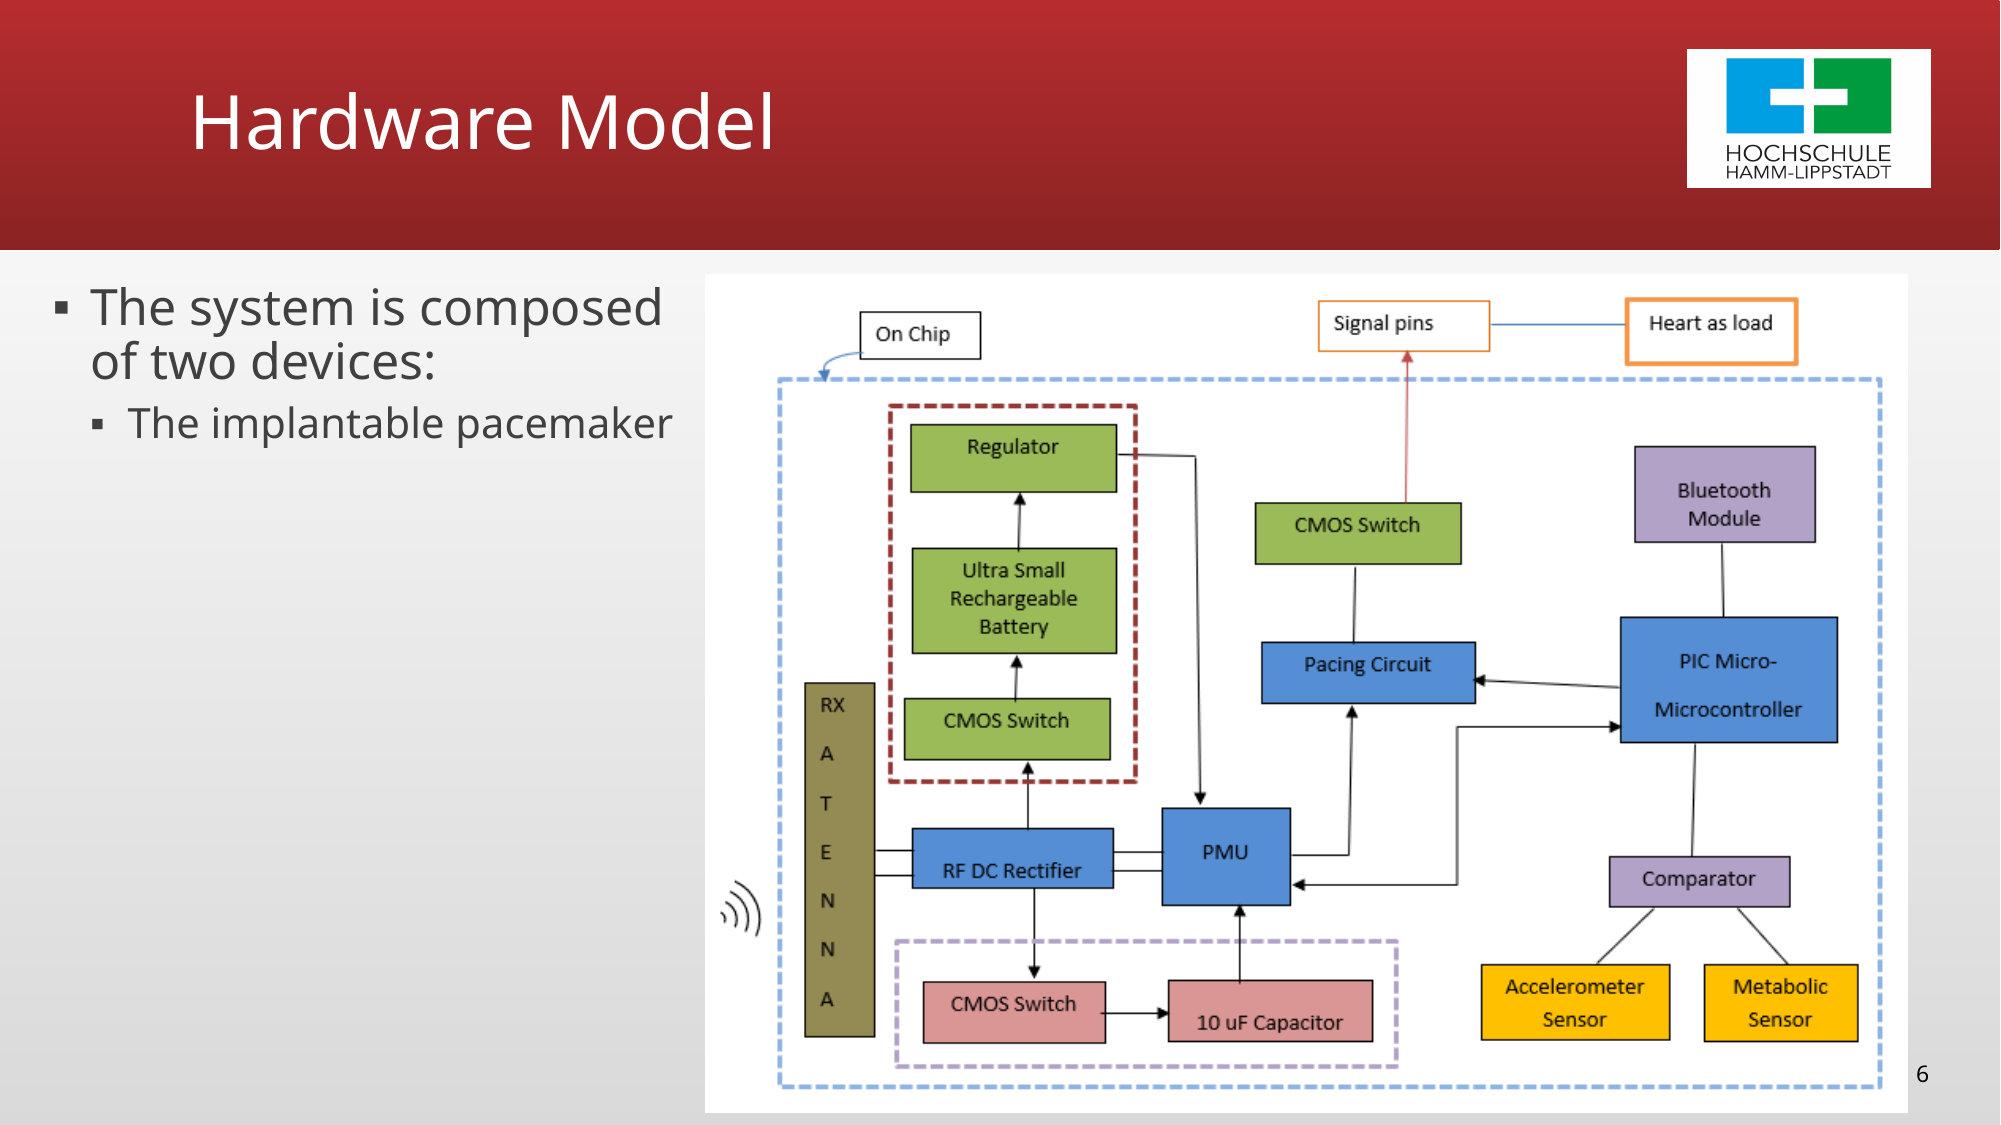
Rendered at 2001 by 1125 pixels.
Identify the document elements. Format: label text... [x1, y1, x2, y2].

title Hardware Model [174, 16, 1825, 234]
slide_number 6 [1907, 1055, 1945, 1095]
picture [1687, 49, 1931, 188]
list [705, 274, 1907, 1113]
list The system is composed of two devices: The implantable pacemaker [37, 275, 700, 1109]
